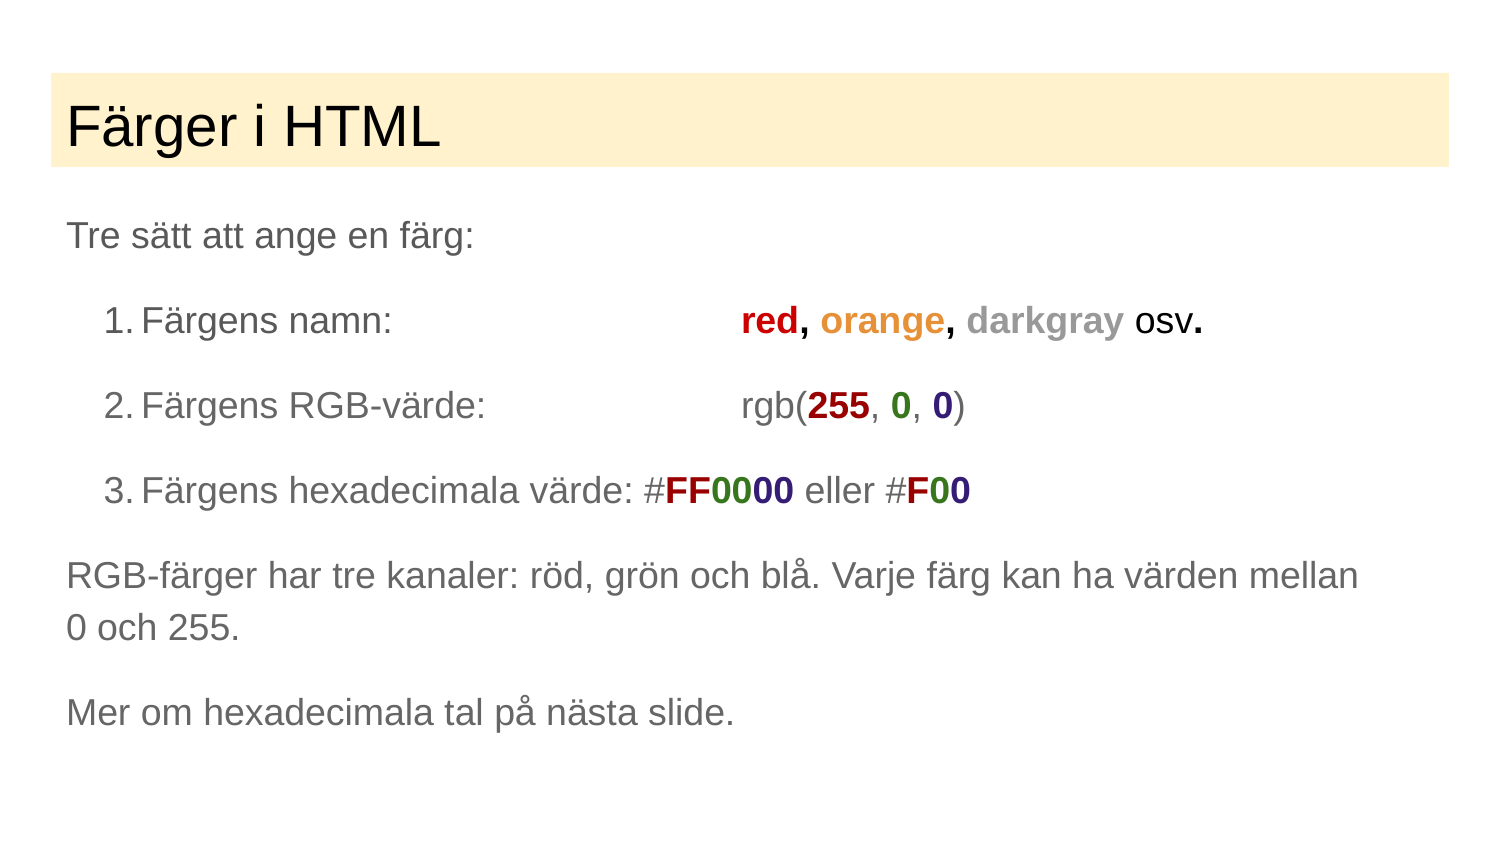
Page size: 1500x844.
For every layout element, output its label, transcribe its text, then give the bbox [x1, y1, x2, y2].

list Tre sätt att ange en färg: Färgens namn: red, orange, darkgray osv. Färgens RGB-värde: rgb(255, 0, 0) Färgens hexadecimala värde: #FF0000 eller #F00 RGB-färger har tre kanaler: röd, grön och blå. Varje färg kan ha värden mellan 0 och 255. Mer om hexadecimala tal på nästa slide. [51, 189, 1449, 750]
title Färger i HTML [51, 72, 1449, 167]
